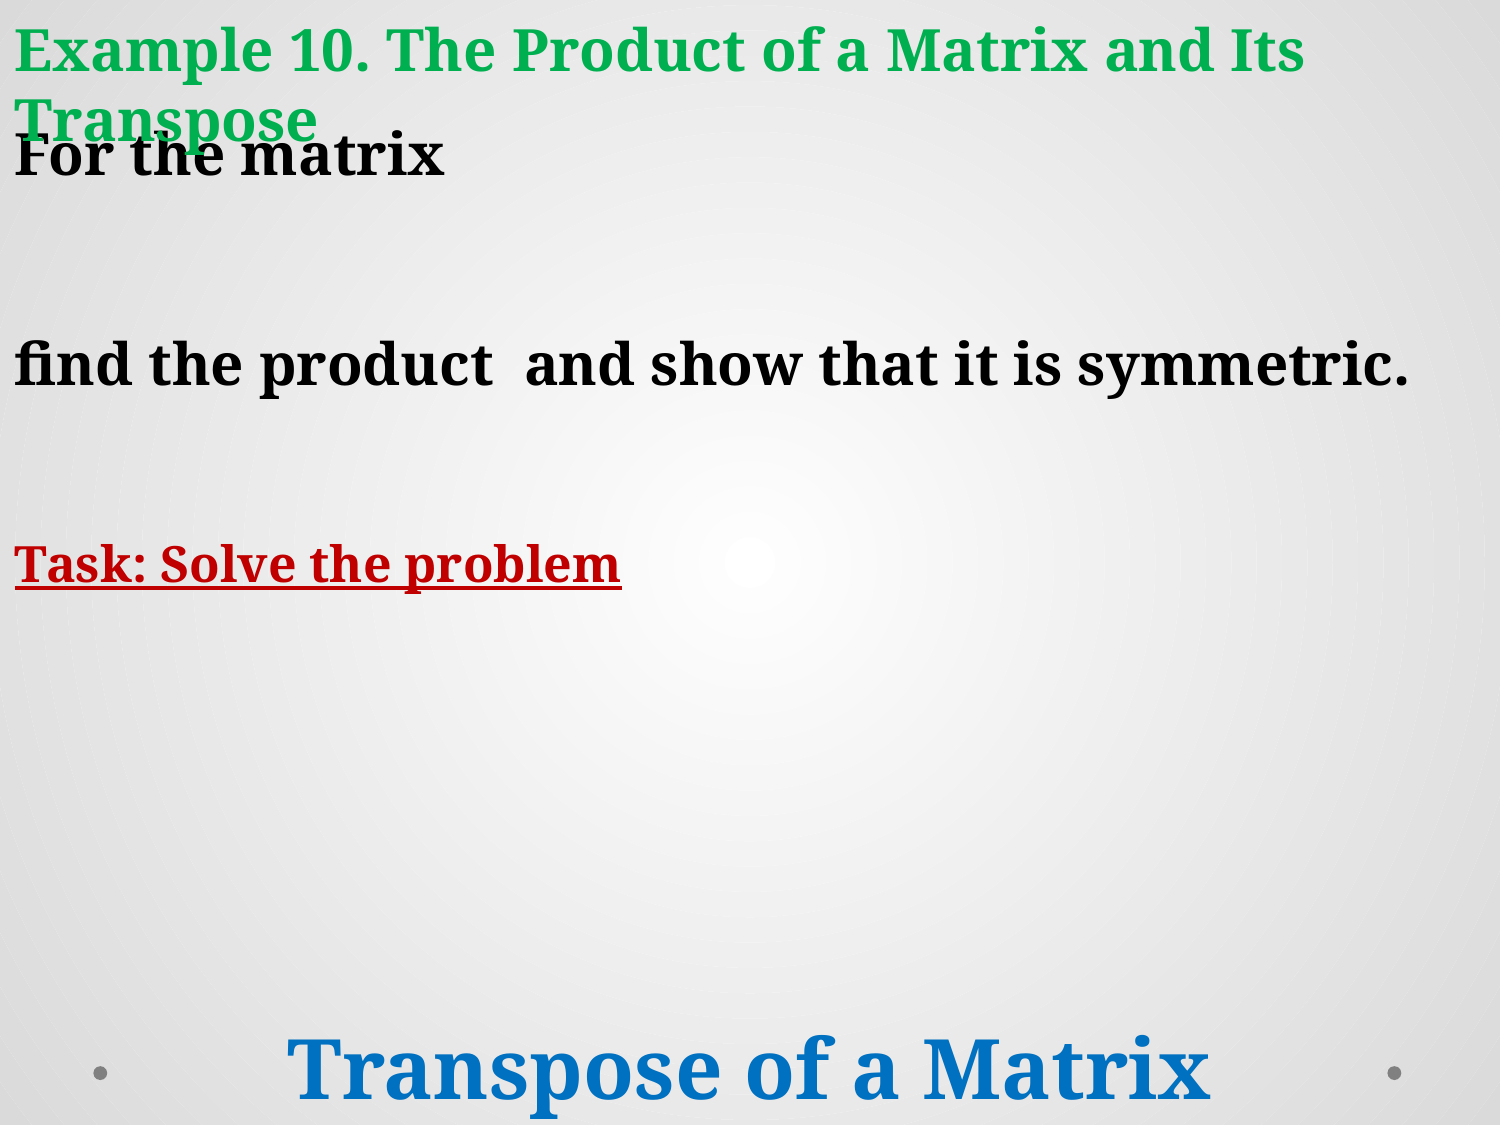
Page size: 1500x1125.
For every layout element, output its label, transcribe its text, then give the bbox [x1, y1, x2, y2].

text_box Example 10. The Product of a Matrix and Its Transpose [0, 5, 1500, 161]
text_box Transpose of a Matrix [0, 1008, 1500, 1124]
